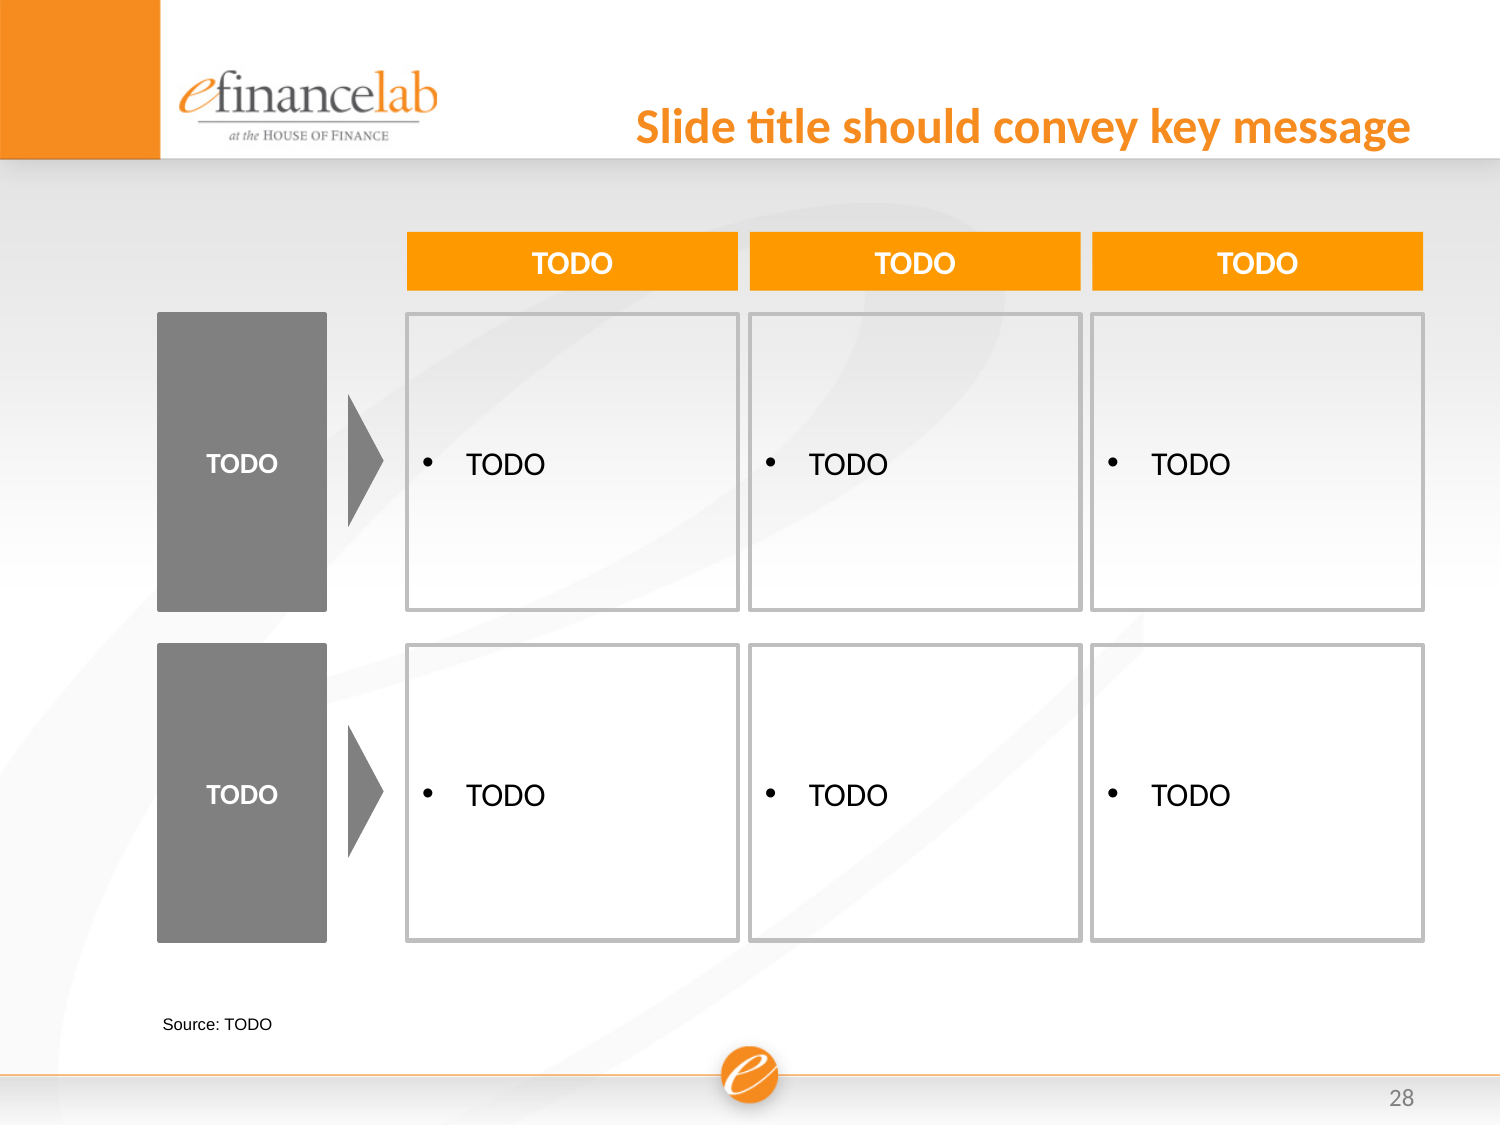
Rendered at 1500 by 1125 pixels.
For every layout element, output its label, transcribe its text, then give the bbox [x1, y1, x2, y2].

text_box TODO [748, 643, 1083, 943]
picture [0, 0, 1500, 1125]
text_box TODO [748, 312, 1083, 612]
text_box TODO [1090, 643, 1425, 943]
text_box TODO [748, 230, 1083, 293]
text_box TODO [1090, 230, 1425, 293]
text_box TODO [157, 312, 327, 612]
text_box TODO [405, 230, 740, 293]
text_box TODO [1090, 312, 1425, 612]
text_box [346, 392, 386, 530]
text_box TODO [157, 643, 327, 943]
text_box [346, 722, 386, 860]
text_box TODO [405, 643, 740, 943]
title Slide title should convey key message [501, 0, 1428, 162]
text_box Source: TODO [147, 1006, 774, 1042]
slide_number 28 [1079, 1073, 1430, 1125]
text_box TODO [405, 312, 740, 612]
